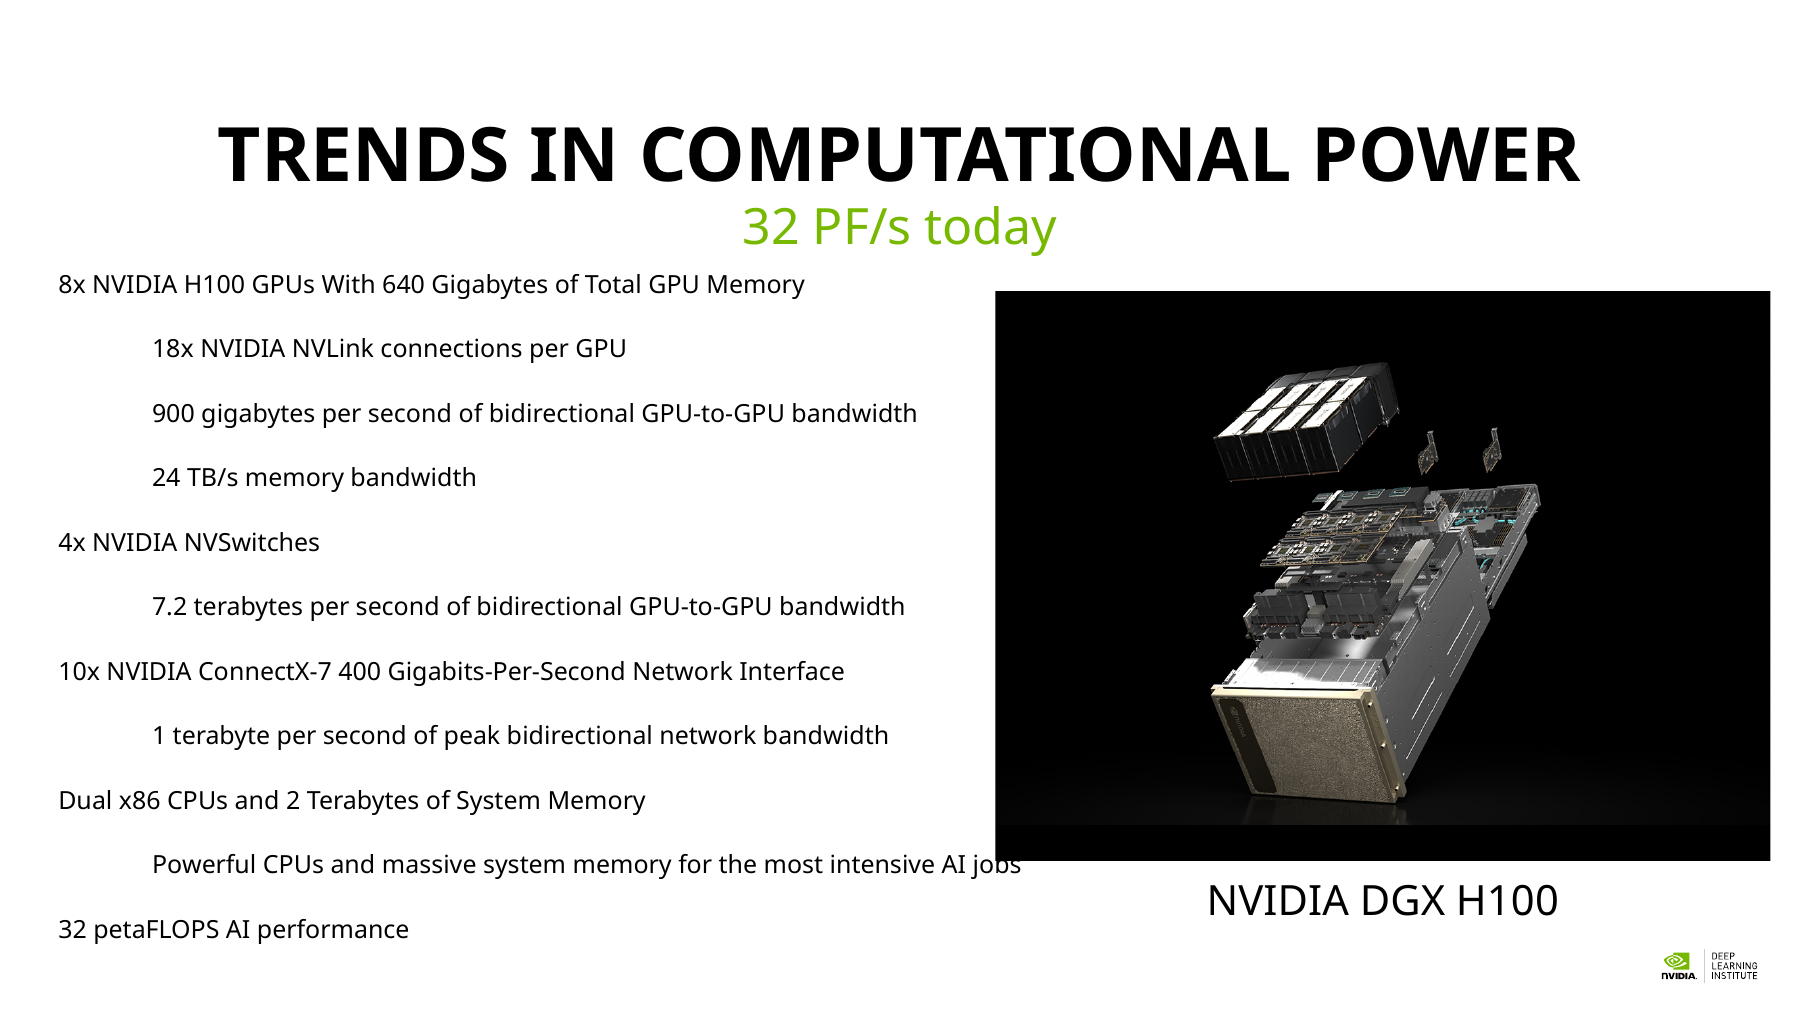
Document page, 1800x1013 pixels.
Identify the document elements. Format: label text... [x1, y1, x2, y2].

title Trends in Computational power [81, 108, 1719, 193]
text_box NVIDIA DGX H100 [995, 871, 1771, 995]
picture [995, 290, 1771, 862]
list 32 PF/s today [81, 193, 1719, 281]
text_box 8x NVIDIA H100 GPUs With 640 Gigabytes of Total GPU Memory 18x NVIDIA NVLink connections per GPU 900 gigabytes per second of bidirectional GPU-to-GPU bandwidth 24 TB/s memory bandwidth 4x NVIDIA NVSwitches 7.2 terabytes per second of bidirectional GPU-to-GPU bandwidth 10x NVIDIA ConnectX-7 400 Gigabits-Per-Second Network Interface 1 terabyte per second of peak bidirectional network bandwidth Dual x86 CPUs and 2 Terabytes of System Memory Powerful CPUs and massive system memory for the most intensive AI jobs 32 petaFLOPS AI performance [43, 264, 1048, 1013]
